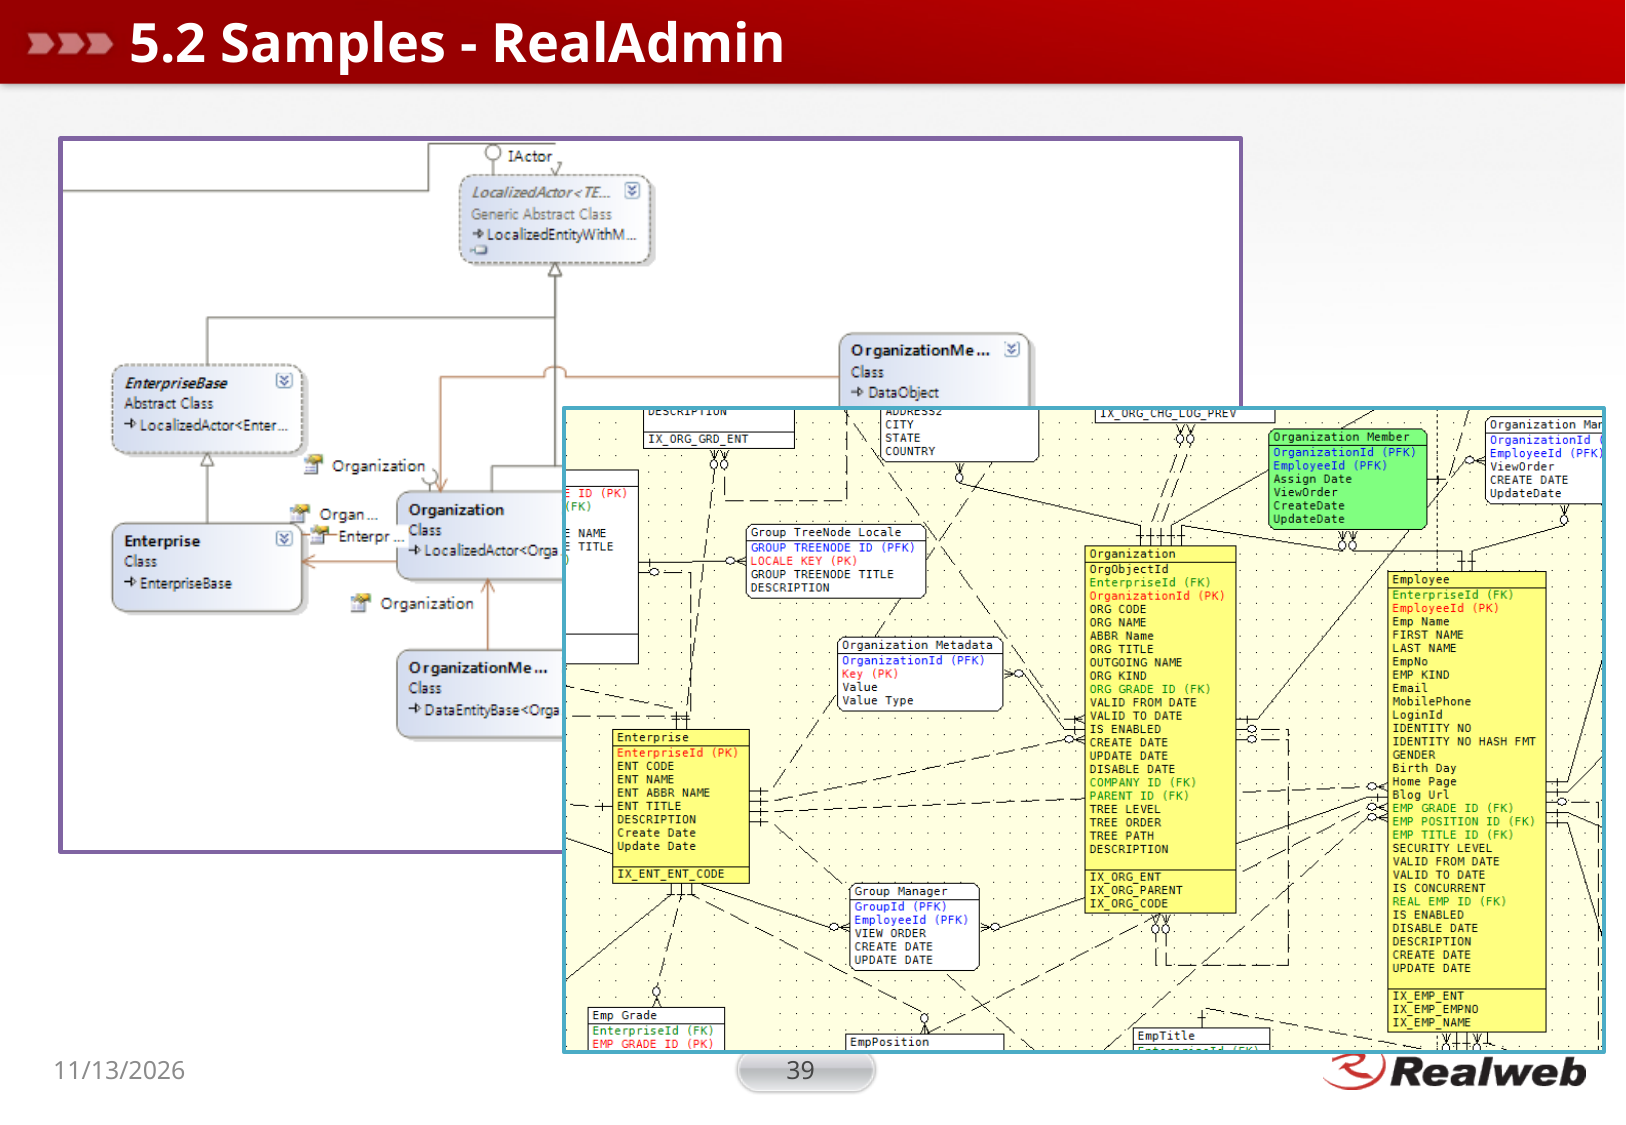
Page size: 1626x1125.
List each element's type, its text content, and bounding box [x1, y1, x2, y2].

picture [0, 0, 1626, 1125]
title 5.2 Samples - RealAdmin [114, 0, 1486, 83]
slide_number 39 [611, 1059, 991, 1102]
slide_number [38, 1041, 229, 1102]
